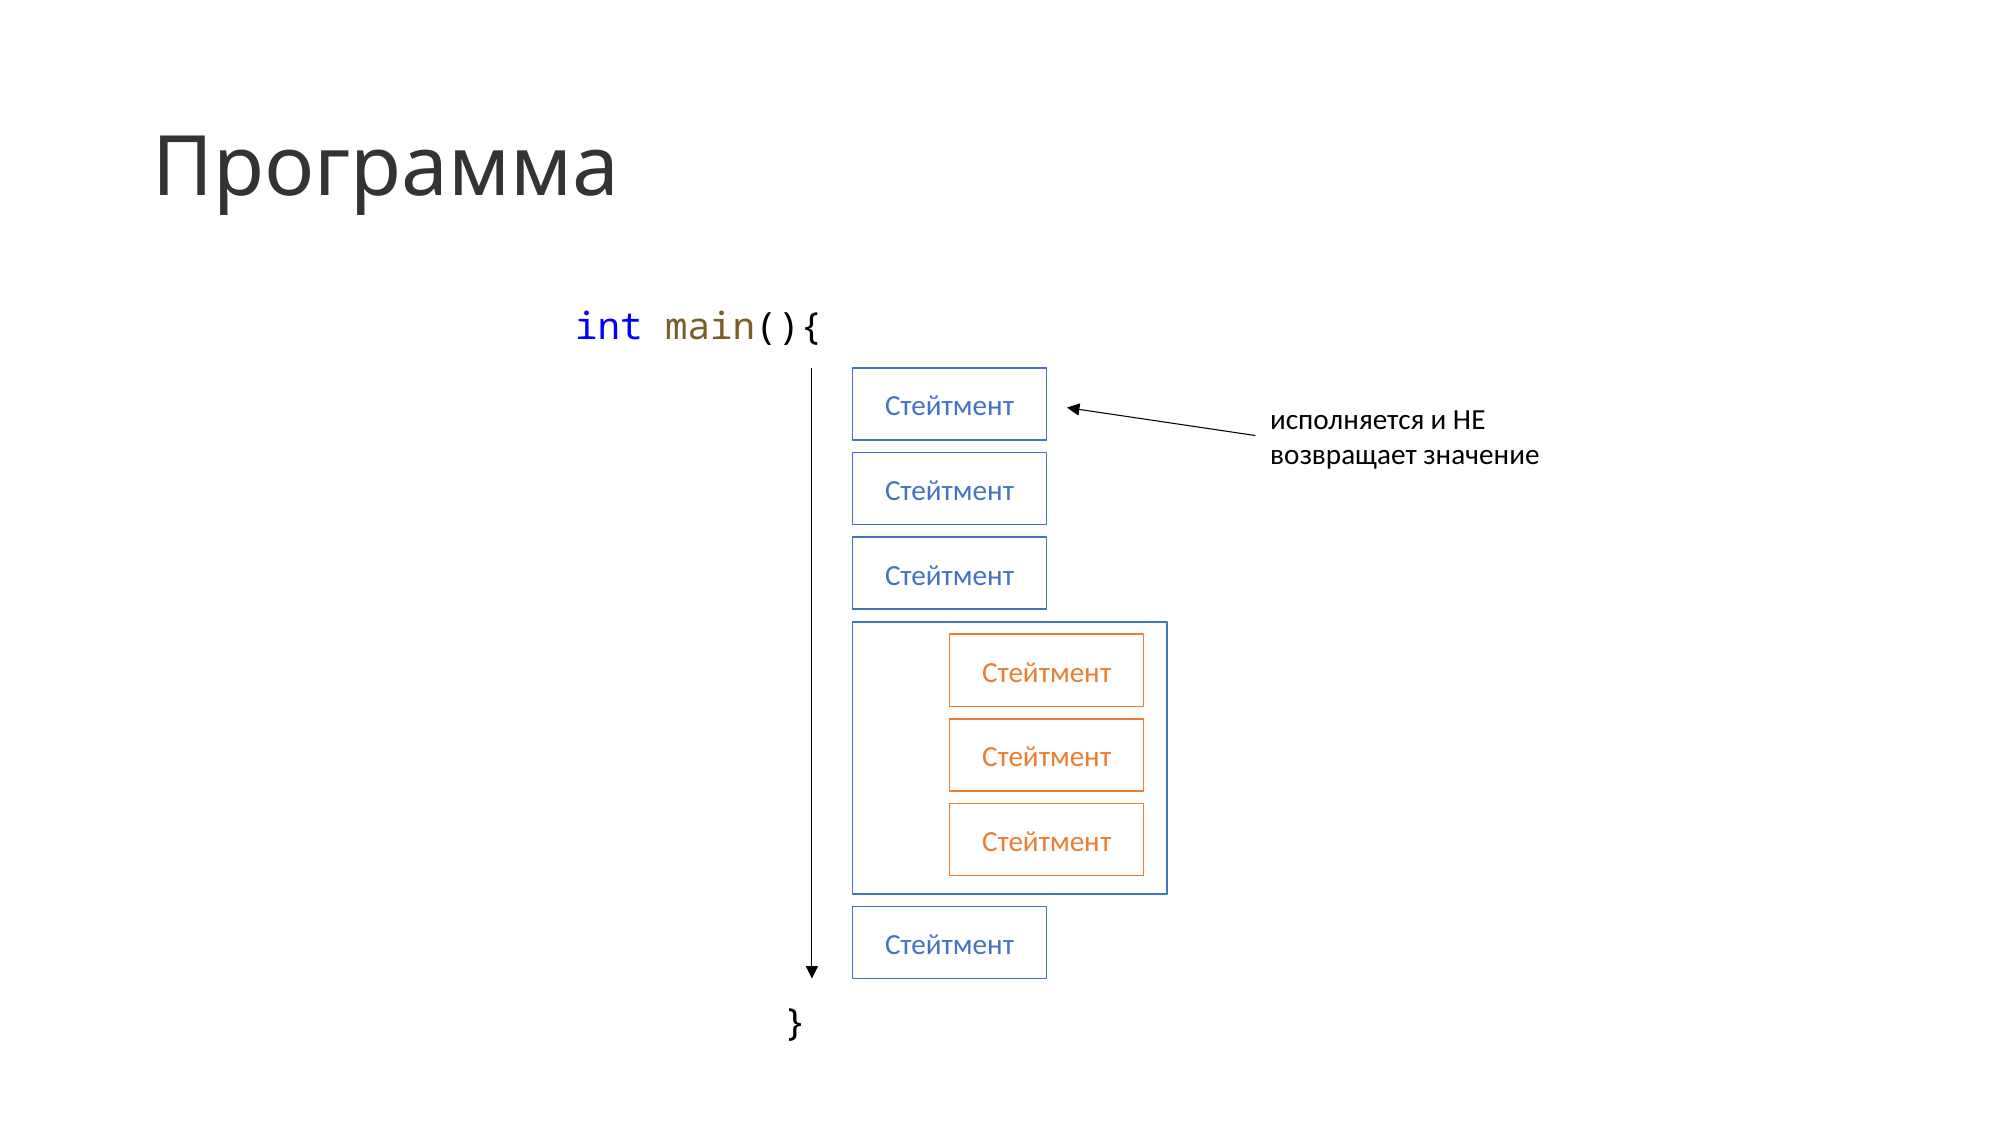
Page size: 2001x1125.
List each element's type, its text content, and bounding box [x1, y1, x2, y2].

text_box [1067, 407, 1256, 437]
title Программа [137, 59, 1863, 278]
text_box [811, 367, 1168, 979]
text_box } [769, 990, 964, 1051]
text_box int main(){ [560, 294, 853, 355]
text_box исполняется и НЕ возвращает значение [1255, 393, 1561, 478]
